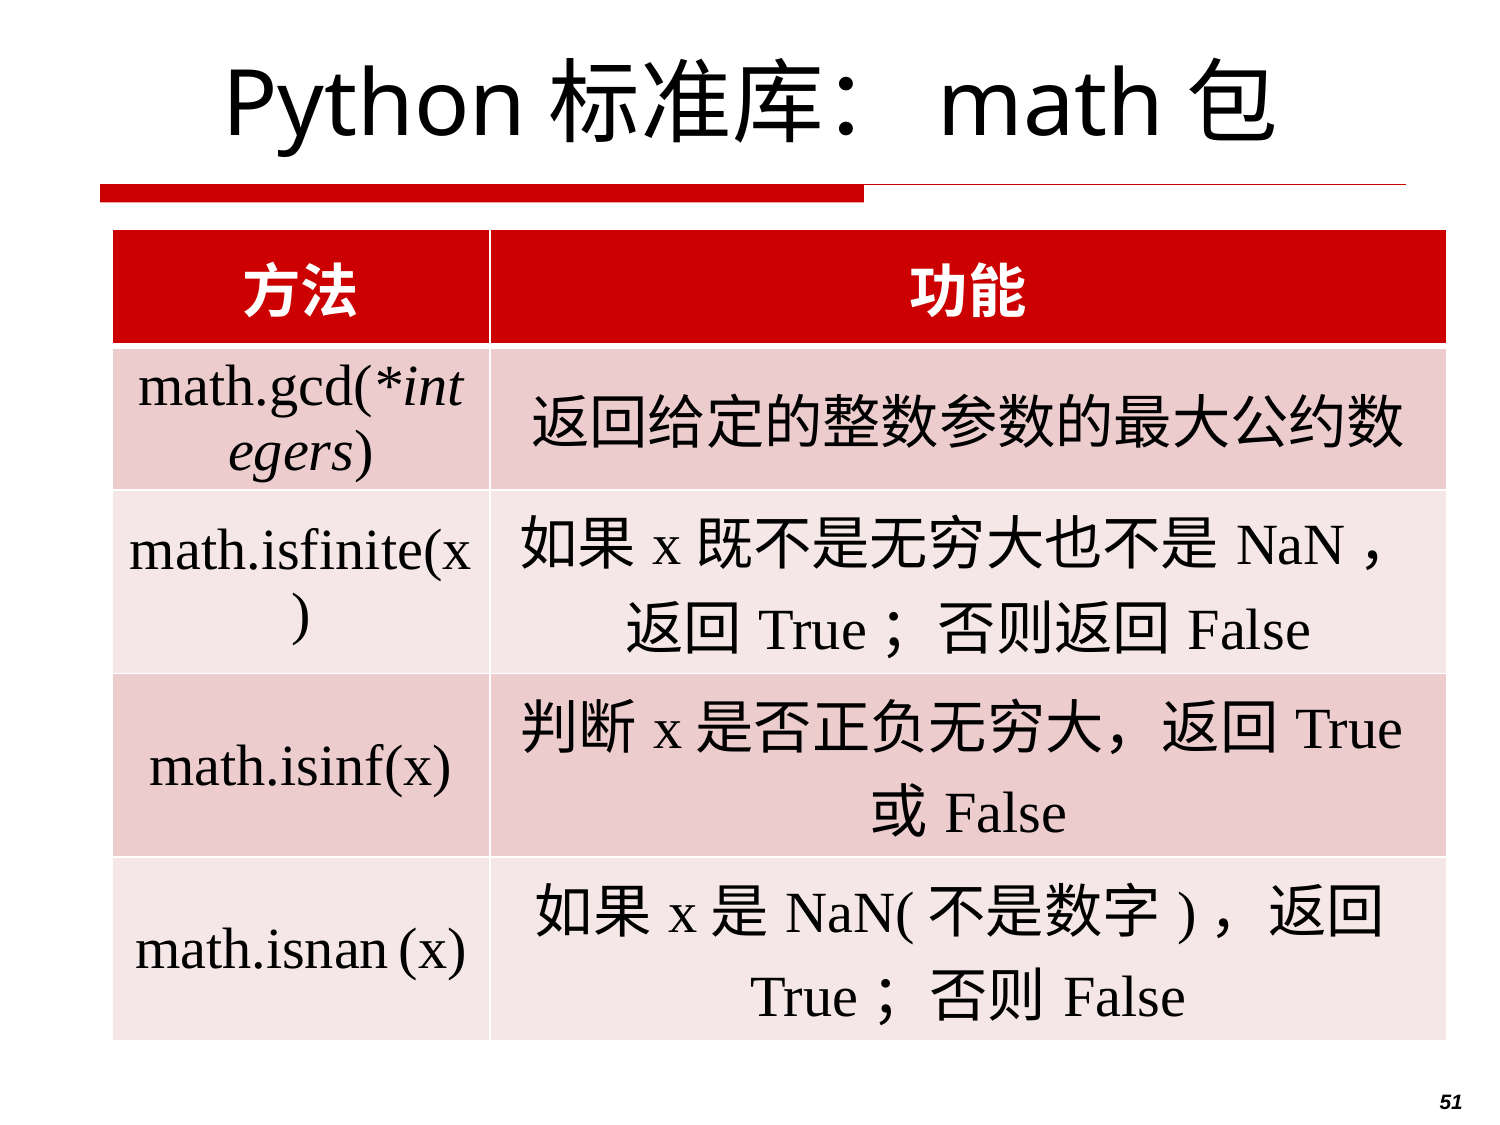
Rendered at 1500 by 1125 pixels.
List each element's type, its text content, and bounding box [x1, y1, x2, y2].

table_cell 如果x是NaN(不是数字)，返回True；否则False [491, 858, 1446, 1040]
table_cell 如果x既不是无穷大也不是NaN，返回True；否则返回False [491, 491, 1446, 673]
table_cell math.gcd(*integers) [113, 349, 489, 489]
table_header 方法 [113, 230, 489, 343]
table_cell 判断x是否正负无穷大，返回True或False [491, 674, 1446, 856]
title Python标准库：math包 [94, 50, 1407, 161]
table_cell math.isfinite(x) [113, 491, 489, 673]
table_cell math.isinf(x) [113, 674, 489, 856]
table_header 功能 [491, 230, 1446, 343]
table_cell math.isnan (x) [113, 858, 489, 1040]
table_cell 返回给定的整数参数的最大公约数 [491, 349, 1446, 489]
slide_number 51 [1337, 1053, 1463, 1114]
